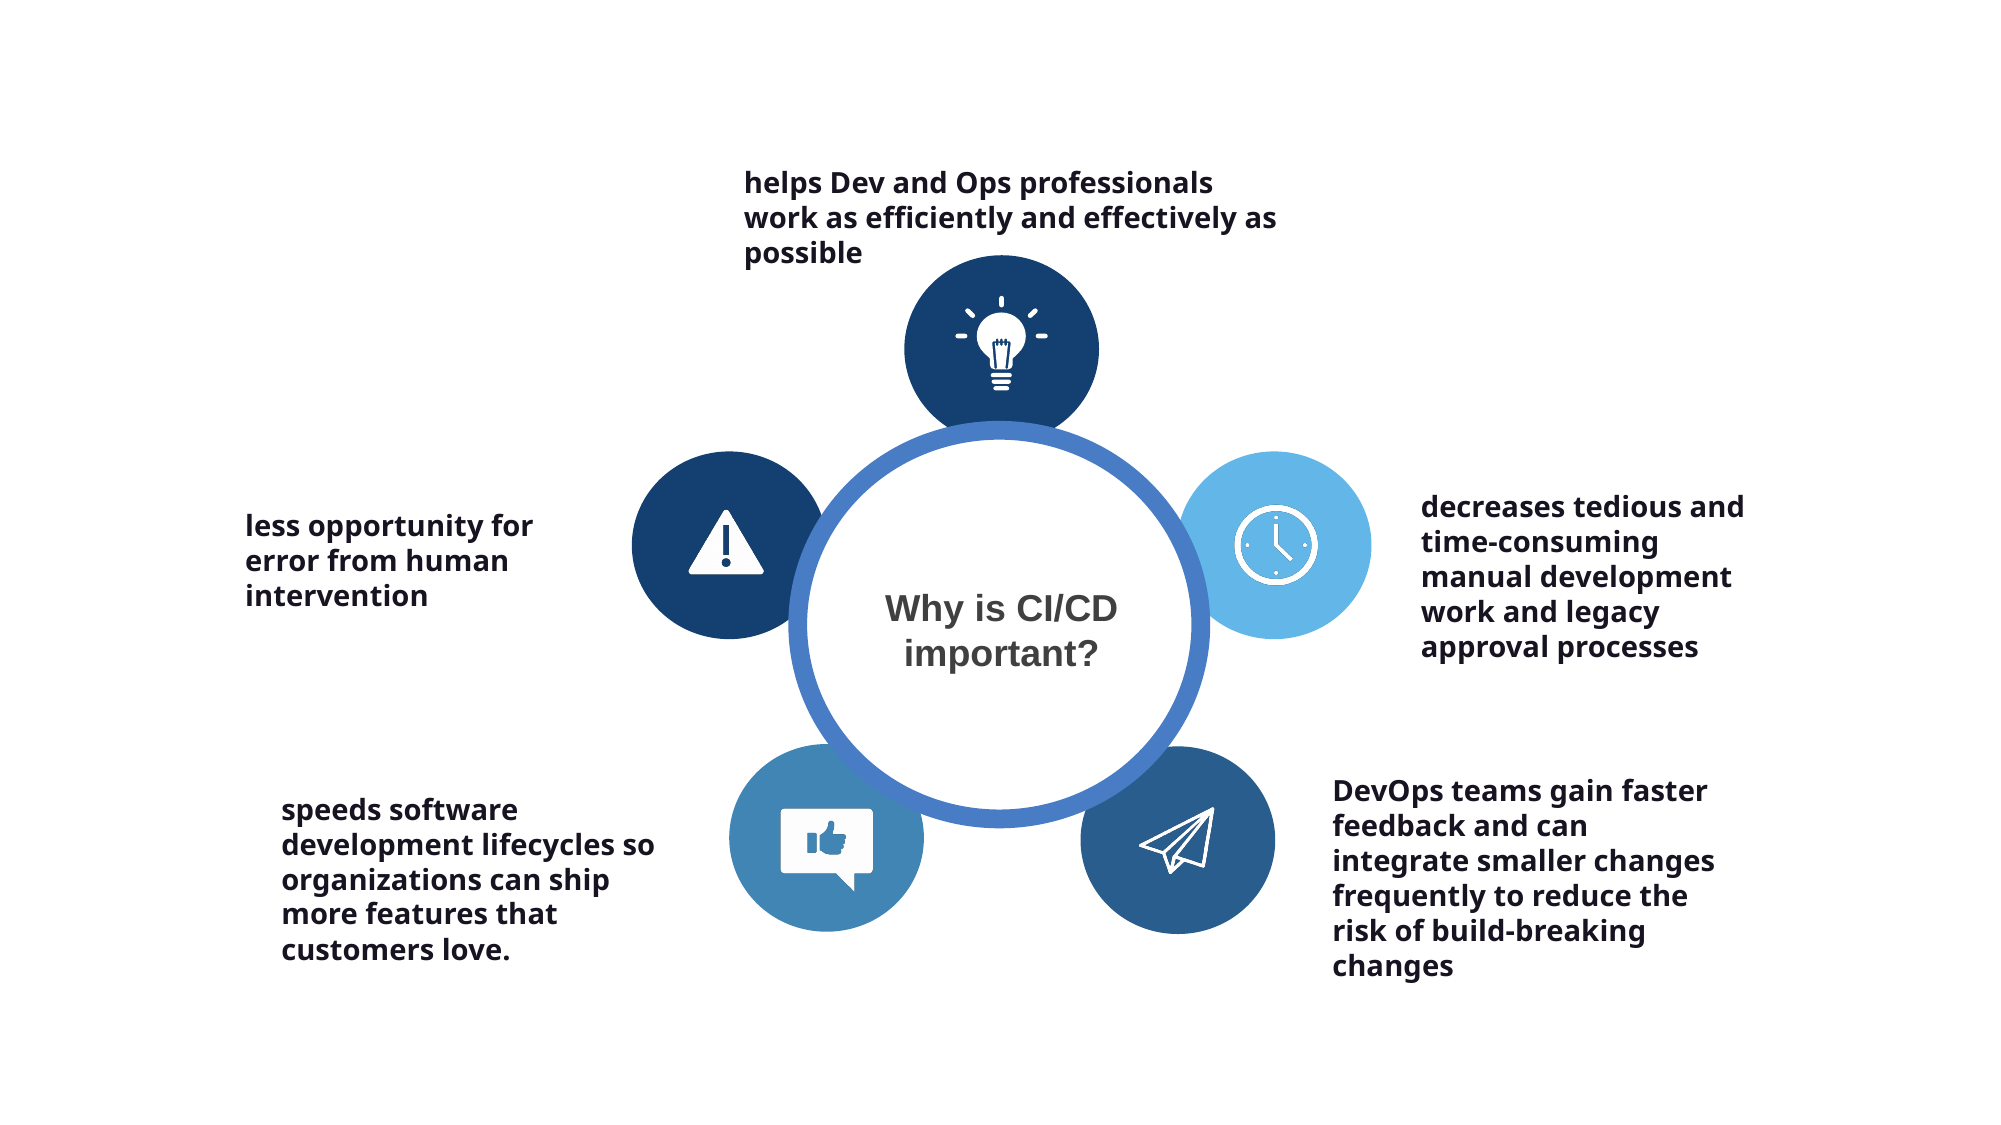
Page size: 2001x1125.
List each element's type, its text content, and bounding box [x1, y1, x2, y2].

text_box decreases tedious and time-consuming manual development work and legacy approval processes [1405, 480, 1792, 671]
text_box speeds software development lifecycles so organizations can ship more features that customers love. [266, 783, 707, 974]
text_box [1177, 450, 1373, 641]
text_box [769, 915, 884, 933]
text_box [1026, 307, 1039, 320]
text_box [903, 254, 1101, 434]
text_box [1079, 745, 1277, 936]
text_box DevOps teams gain faster feedback and can integrate smaller changes frequently to reduce the risk of build-breaking changes [1317, 765, 1740, 990]
text_box [964, 307, 977, 320]
picture [1131, 797, 1222, 884]
text_box [796, 429, 1202, 820]
text_box [1034, 332, 1049, 340]
text_box [975, 311, 1027, 392]
picture [684, 501, 768, 583]
text_box [998, 294, 1005, 309]
text_box helps Dev and Ops professionals work as efficiently and effectively as possible [729, 157, 1301, 278]
text_box [630, 450, 825, 641]
picture [1223, 494, 1329, 596]
text_box Why is CI/CD important? [861, 576, 1143, 682]
text_box [892, 791, 925, 909]
text_box [728, 743, 882, 909]
text_box less opportunity for error from human intervention [230, 499, 628, 620]
text_box [954, 332, 969, 340]
picture [761, 785, 892, 915]
